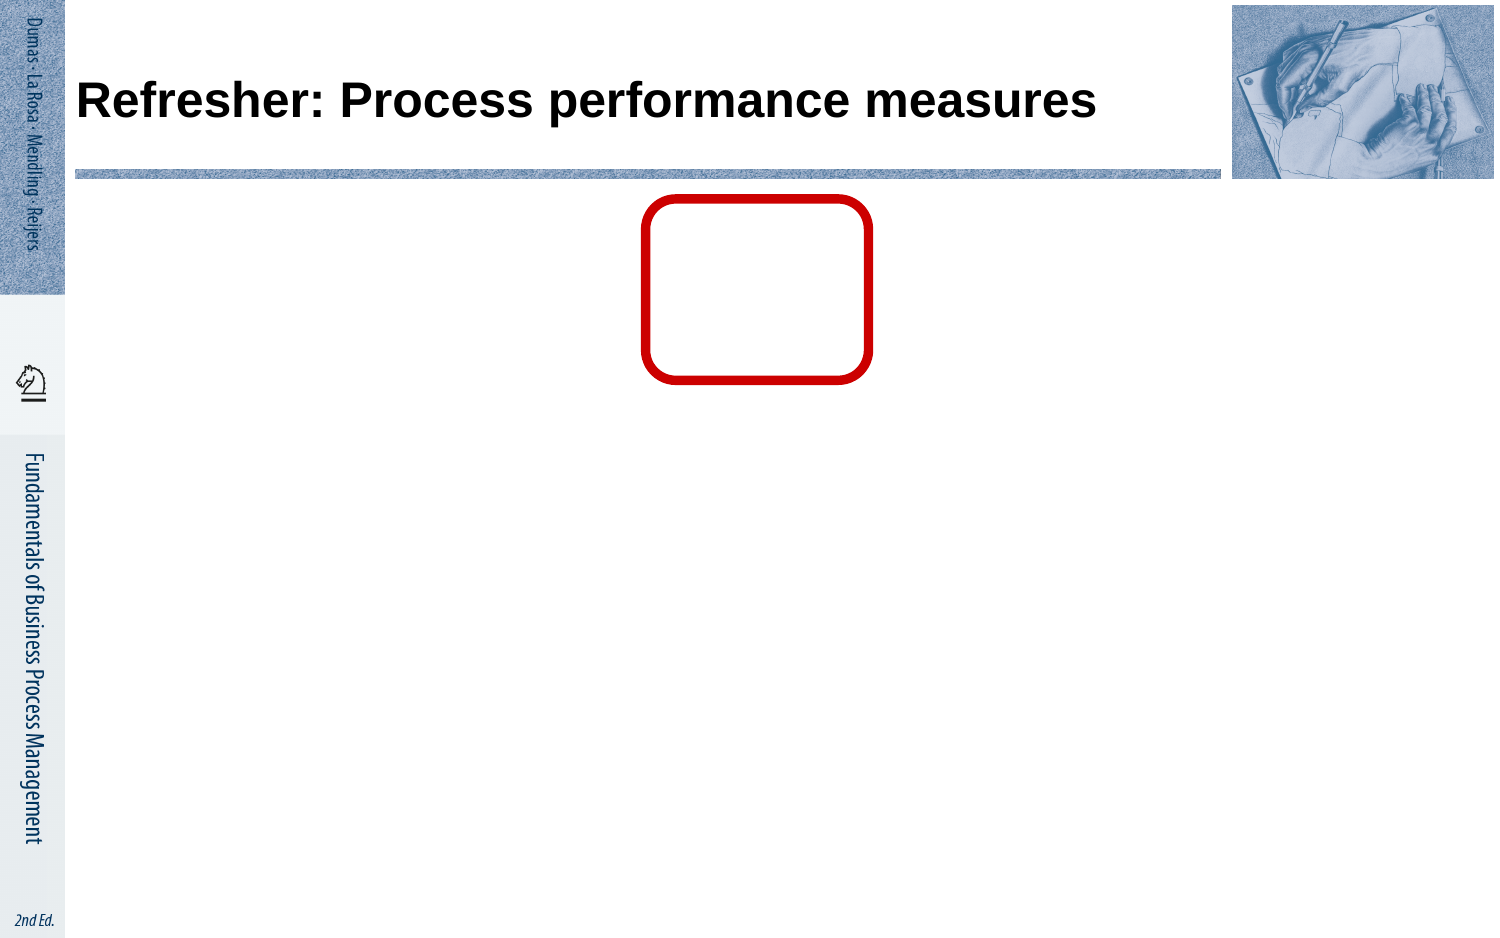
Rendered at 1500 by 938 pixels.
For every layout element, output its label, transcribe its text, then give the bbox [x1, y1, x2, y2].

picture [75, 169, 1221, 179]
picture [1232, 5, 1494, 179]
title Refresher: Process performance measures [75, 22, 1198, 172]
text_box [184, 178, 1299, 866]
picture [0, 0, 65, 938]
